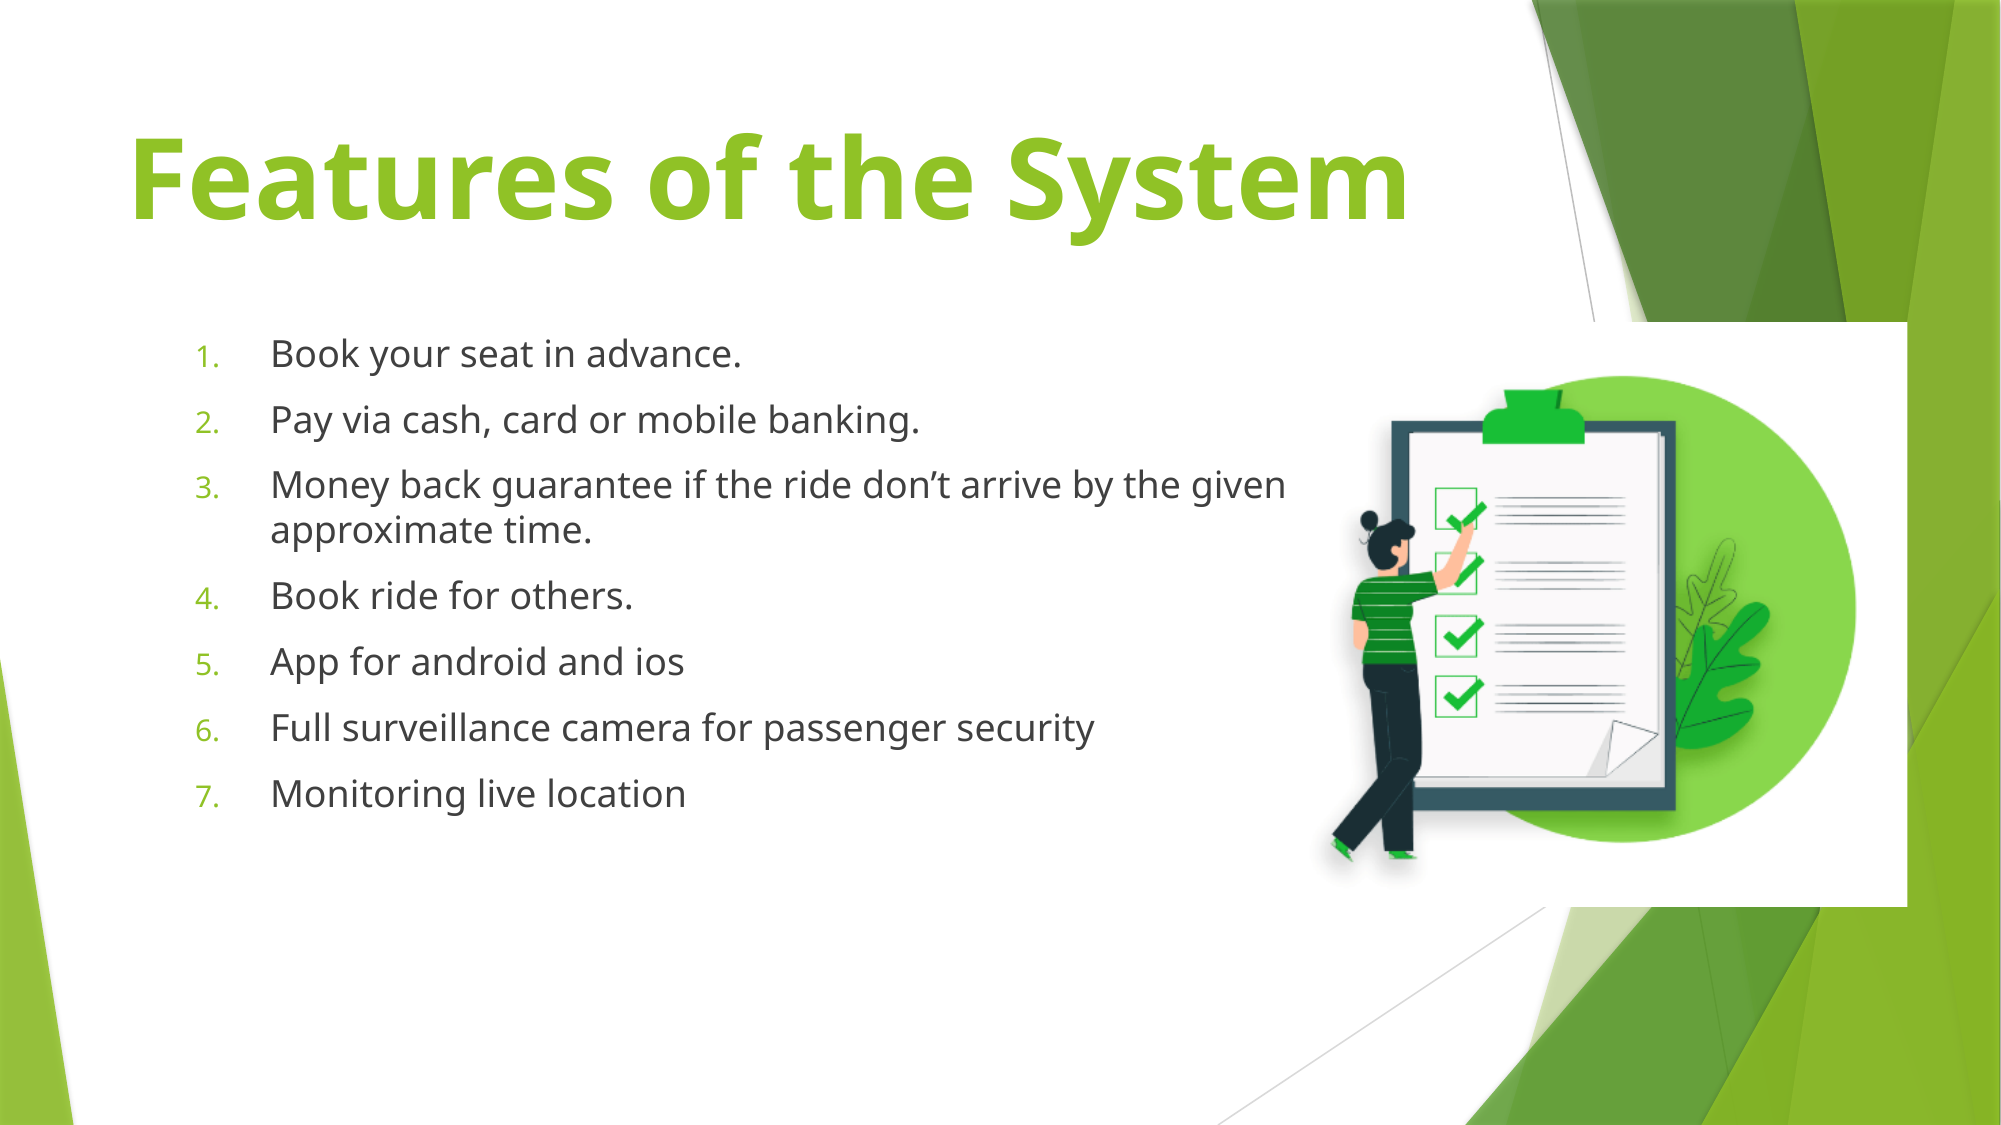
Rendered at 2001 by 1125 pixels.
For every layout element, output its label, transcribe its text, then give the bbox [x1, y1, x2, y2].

list Book your seat in advance. Pay via cash, card or mobile banking. Money back guarantee if the ride don’t arrive by the given approximate time. Book ride for others. App for android and ios Full surveillance camera for passenger security Monitoring live location [180, 322, 1380, 1037]
title Features of the System [111, 99, 1522, 317]
picture [1290, 321, 1908, 908]
